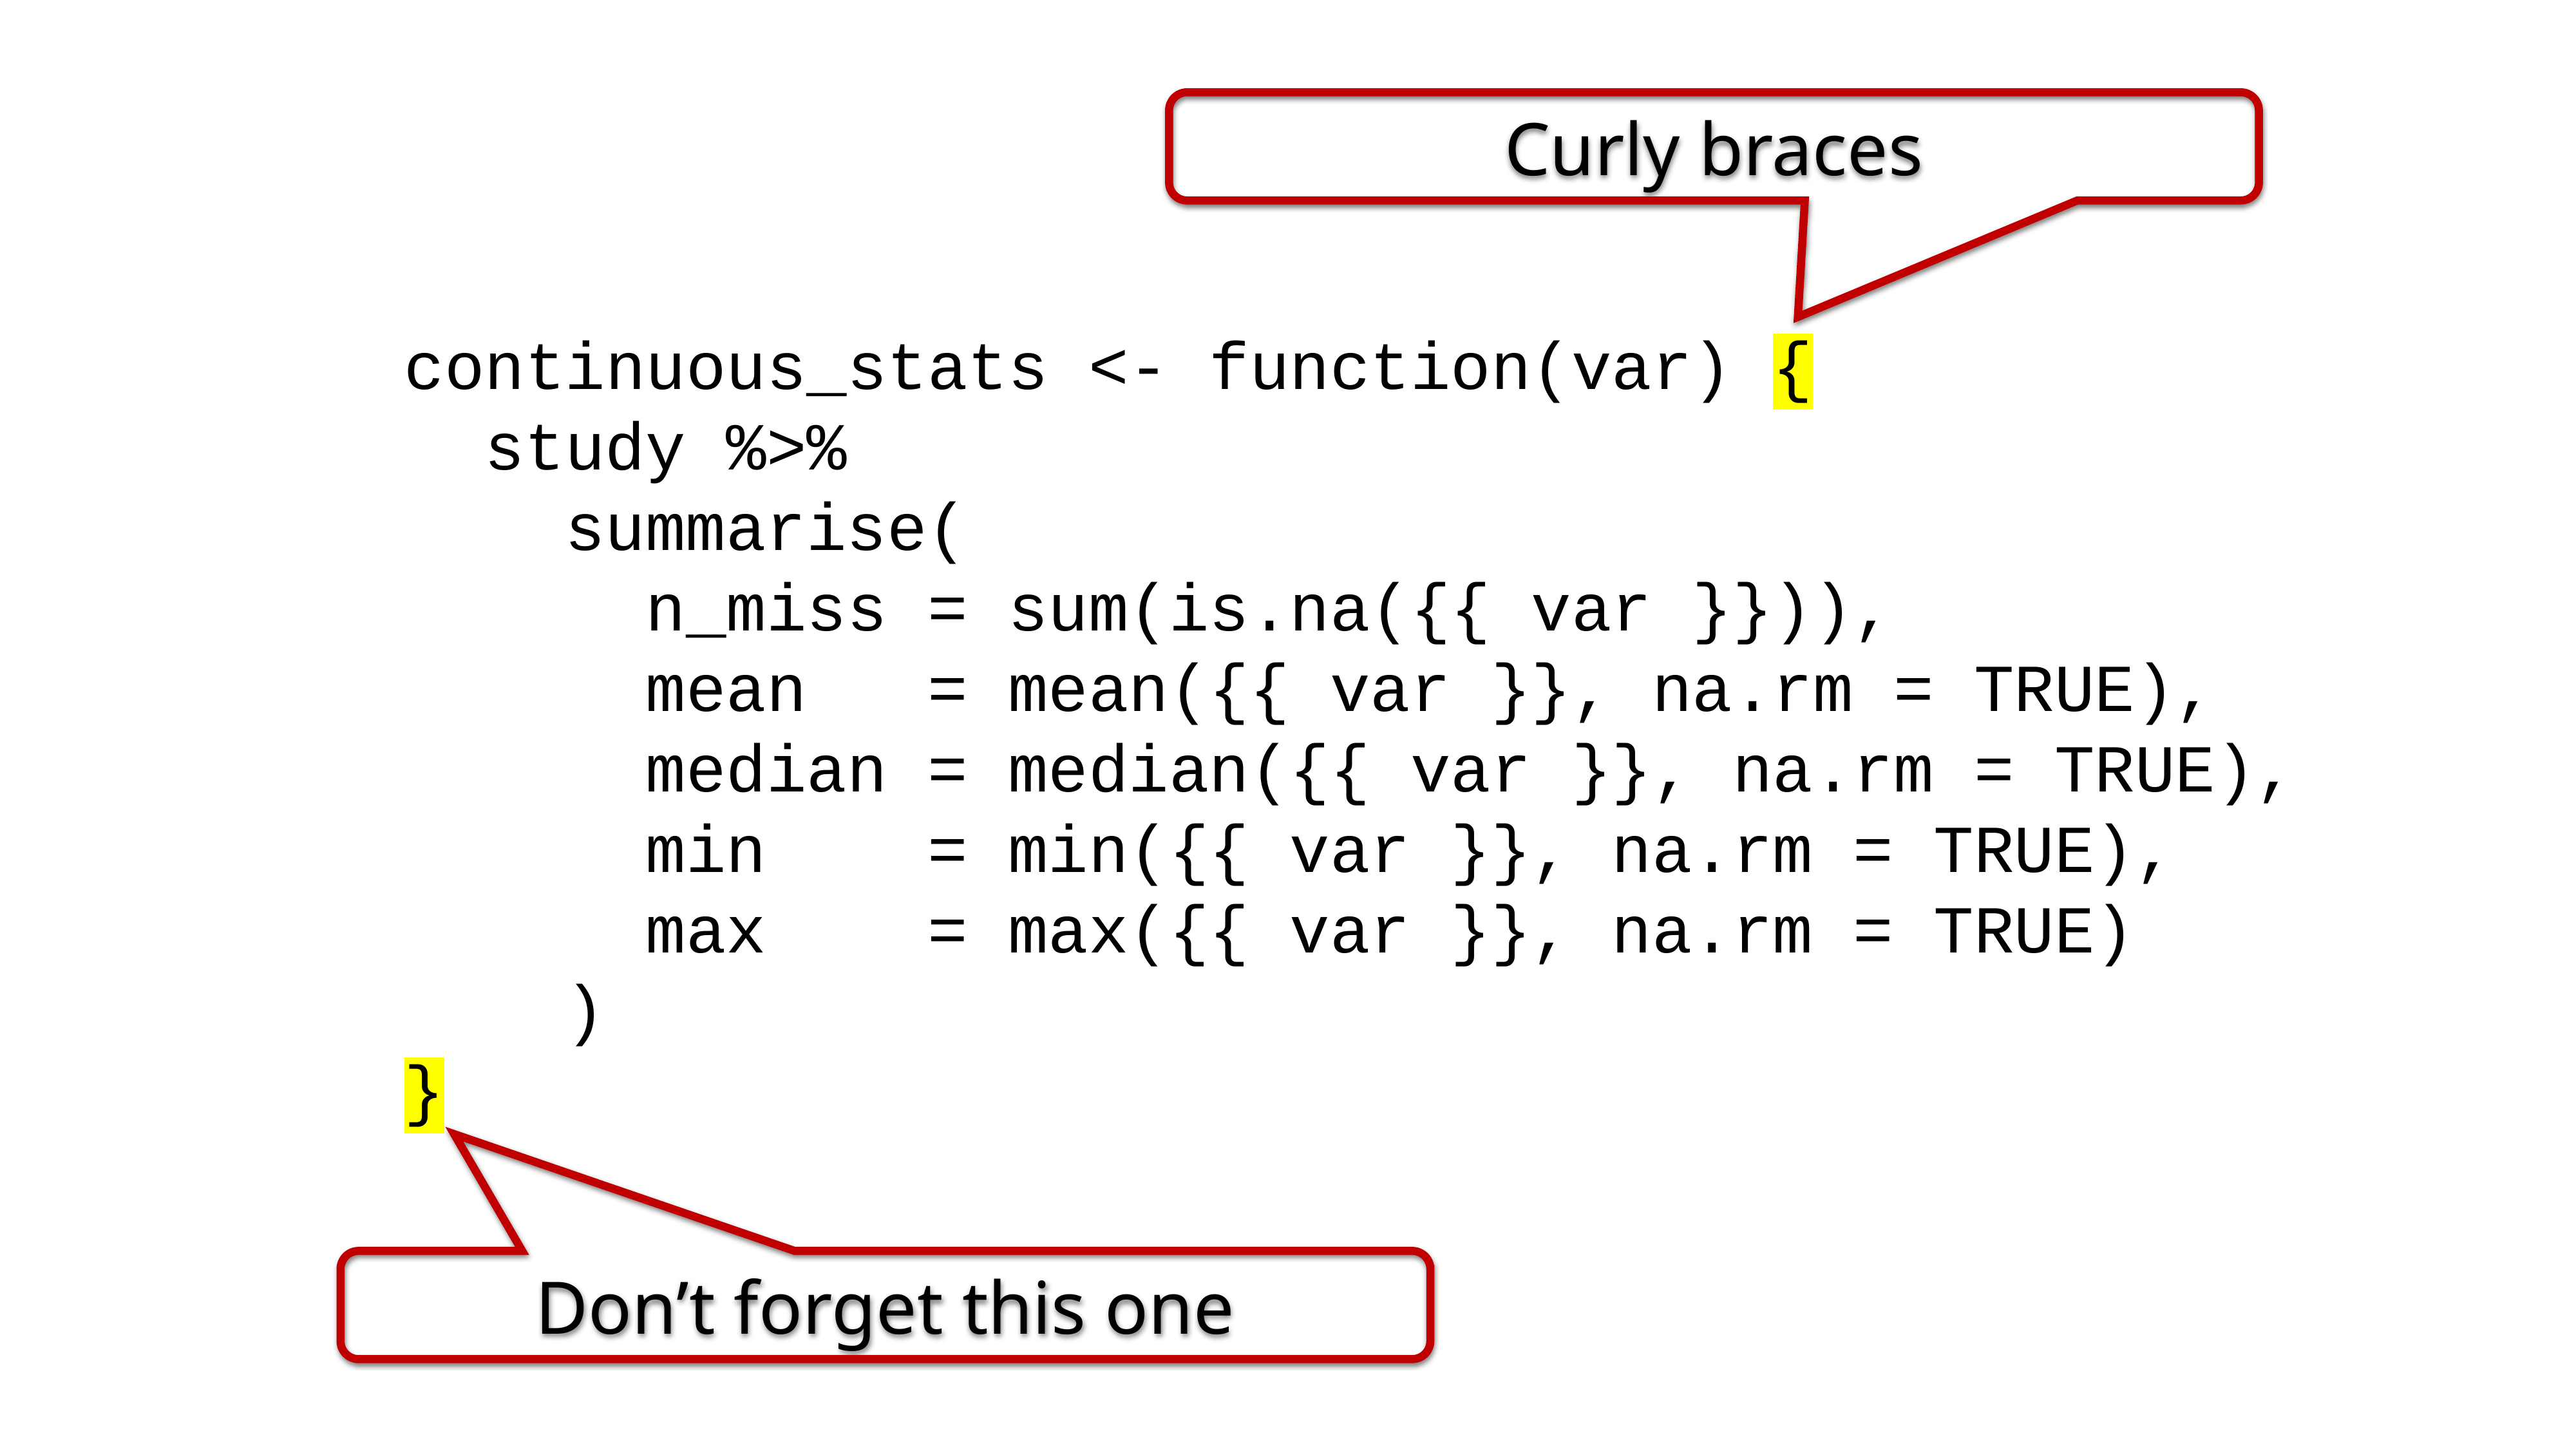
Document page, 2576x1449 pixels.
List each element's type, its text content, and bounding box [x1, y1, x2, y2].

text_box Curly braces [1169, 92, 2259, 317]
text_box continuous_stats <- function(var) { study %>% summarise( n_miss = sum(is.na({{ var }})), mean = mean({{ var }}, na.rm = TRUE), median = median({{ var }}, na.rm = TRUE), min = min({{ var }}, na.rm = TRUE), max = max({{ var }}, na.rm = TRUE) ) } [399, 316, 2306, 1133]
text_box Don’t forget this one [340, 1134, 1431, 1359]
